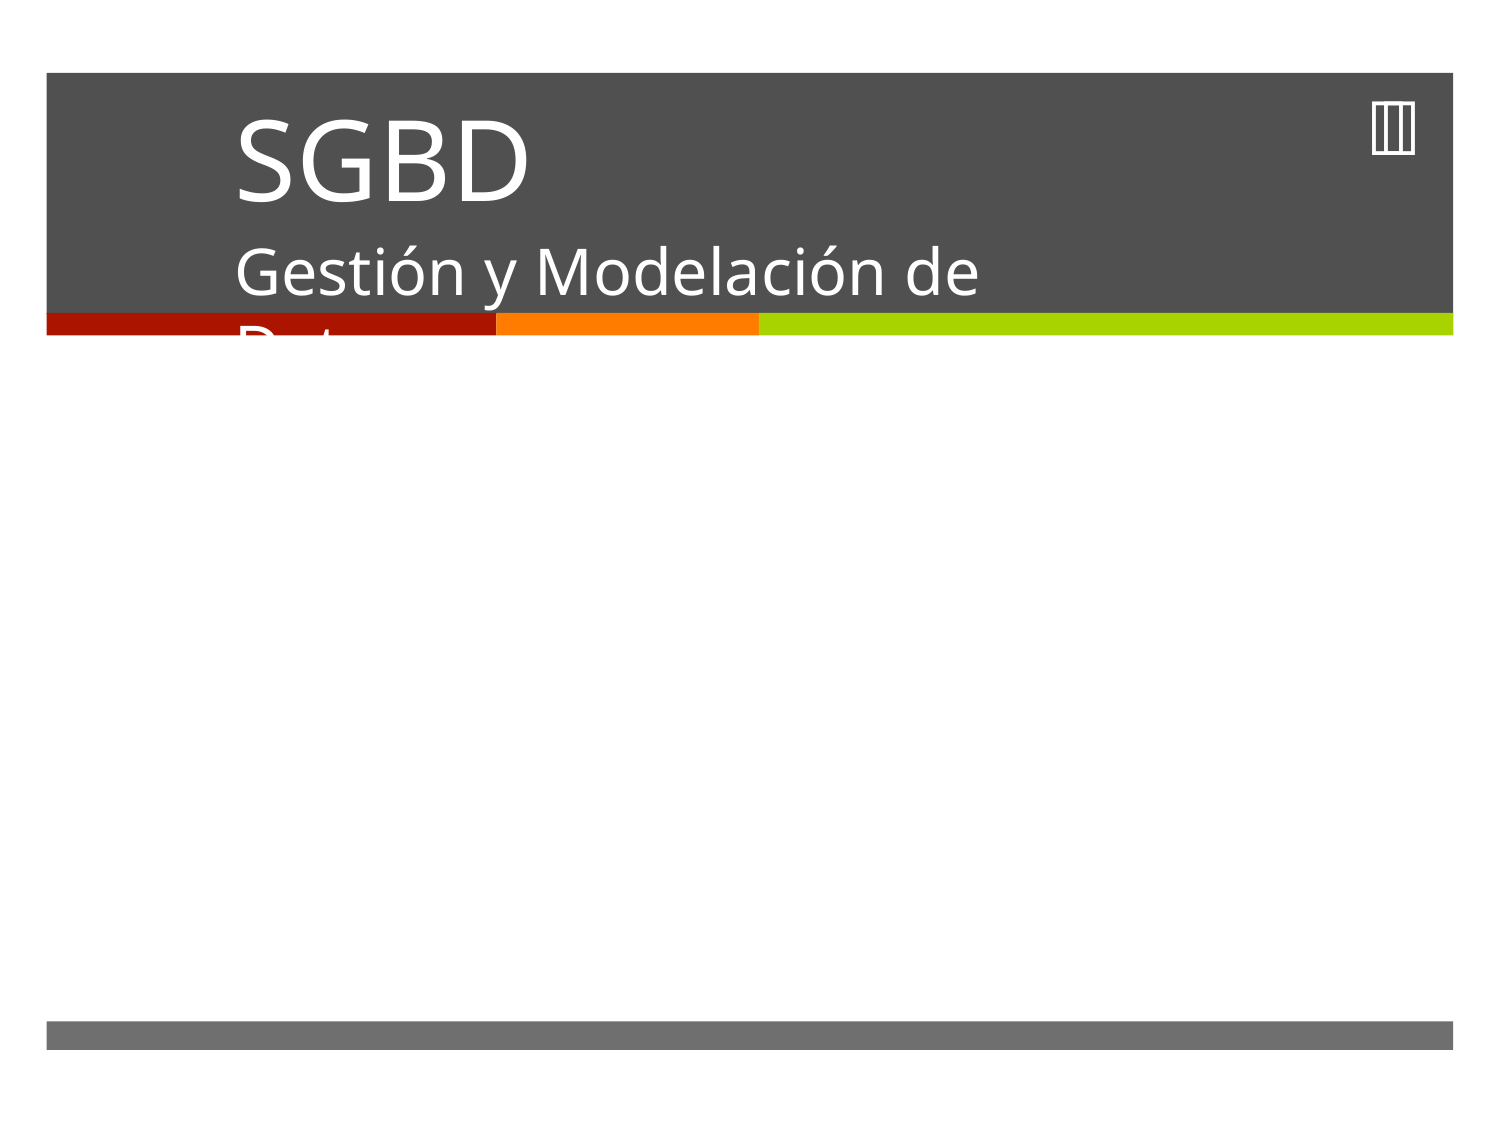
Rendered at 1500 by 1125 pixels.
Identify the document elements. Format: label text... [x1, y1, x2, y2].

text_box [1067, 312, 1454, 336]
text_box [46, 1021, 1454, 1050]
title SGBD Gestión y Modelación de Datos [234, 75, 1067, 386]
text_box [46, 72, 1454, 312]
text_box [46, 312, 234, 336]
text_box  [1365, 78, 1433, 171]
